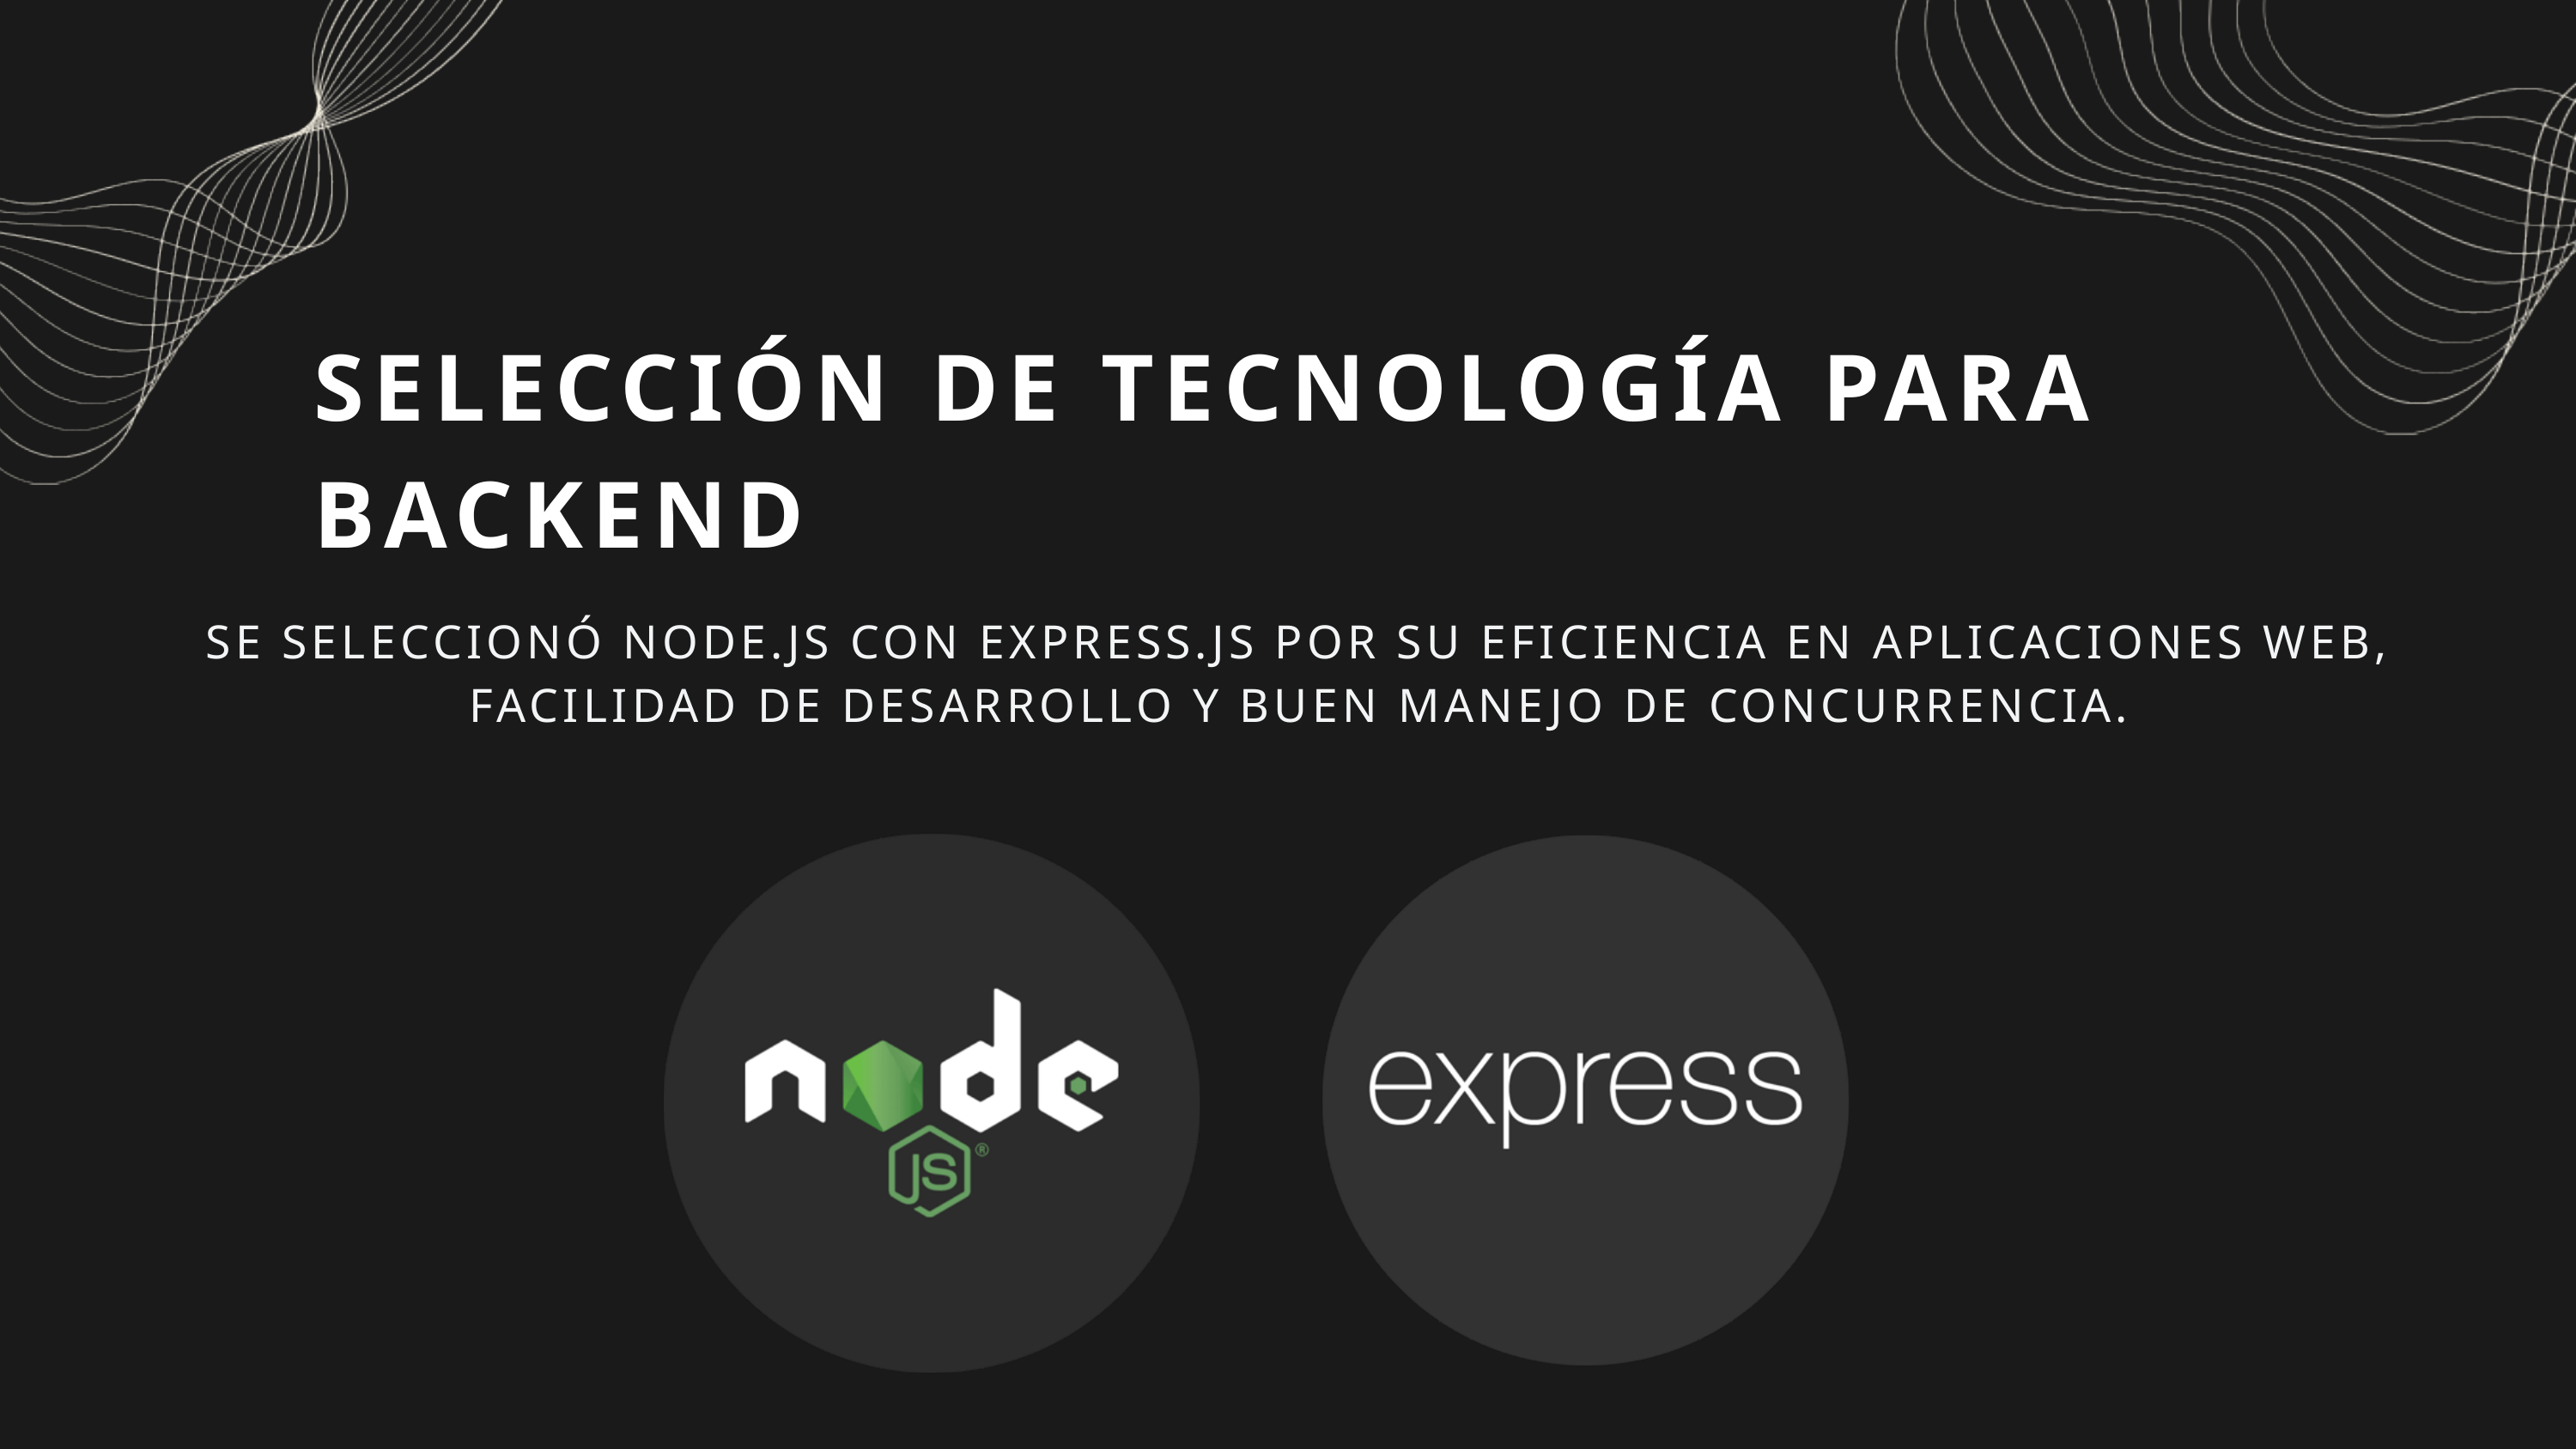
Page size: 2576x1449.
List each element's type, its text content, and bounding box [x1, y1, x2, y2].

text_box SELECCIÓN DE TECNOLOGÍA PARA BACKEND [313, 312, 2263, 567]
text_box [641, 778, 1874, 1449]
text_box [1894, 0, 2576, 435]
text_box [0, 0, 544, 485]
text_box SE SELECCIONÓ NODE.JS CON EXPRESS.JS POR SU EFICIENCIA EN APLICACIONES WEB, FACILIDAD DE DESARROLLO Y BUEN MANEJO DE CONCURRENCIA. [167, 604, 2432, 778]
